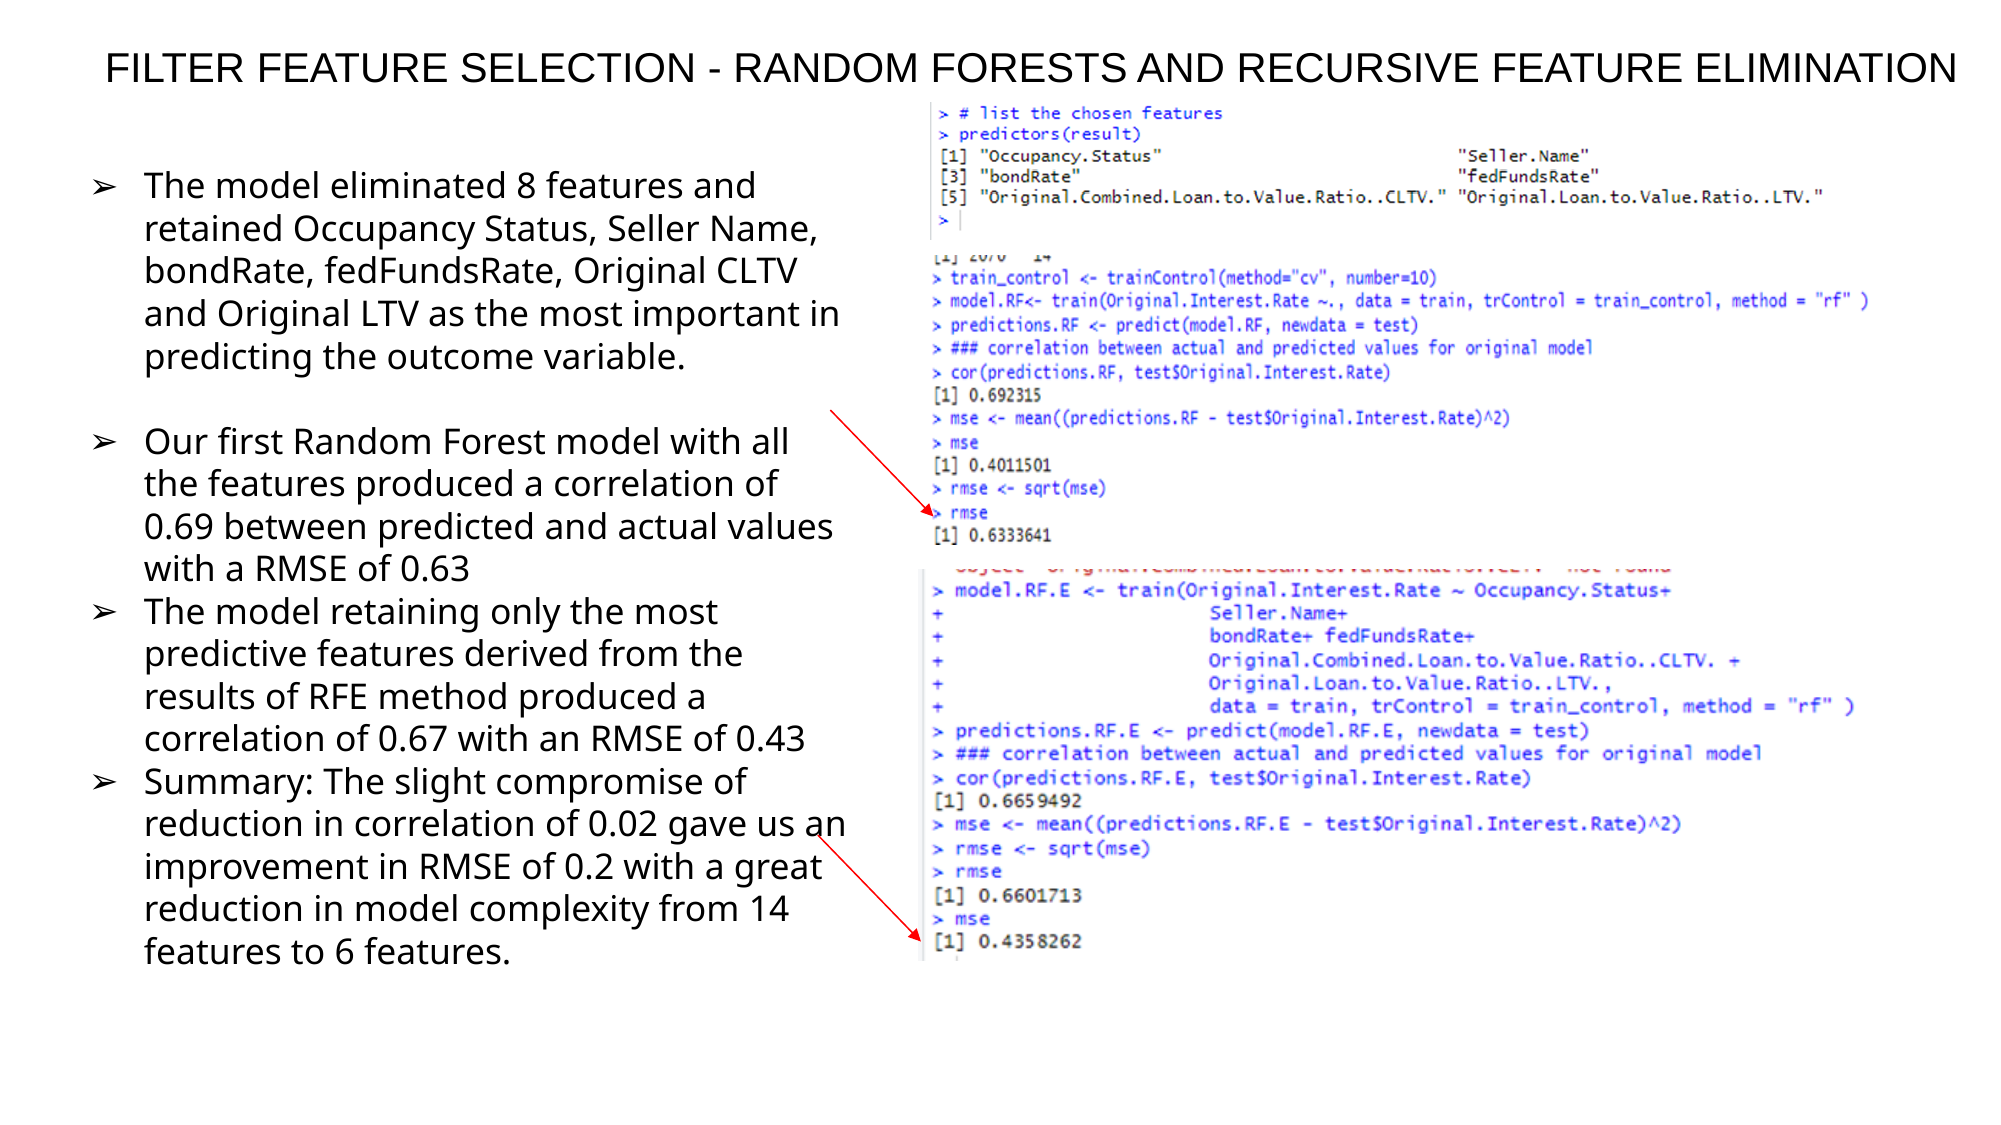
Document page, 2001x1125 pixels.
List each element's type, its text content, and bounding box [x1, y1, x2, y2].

picture [931, 255, 1891, 545]
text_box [830, 409, 934, 517]
picture [918, 569, 1960, 961]
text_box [817, 834, 922, 942]
text_box FILTER FEATURE SELECTION - RANDOM FORESTS AND RECURSIVE FEATURE ELIMINATION [10, 33, 1989, 99]
text_box The model eliminated 8 features and retained Occupancy Status, Seller Name, bondRate, fedFundsRate, Original CLTV and Original LTV as the most important in predicting the outcome variable. Our first Random Forest model with all the features produced a correlation of 0.69 between predicted and actual values with a RMSE of 0.63 The model retaining only the most predictive features derived from the results of RFE method produced a correlation of 0.67 with an RMSE of 0.43 Summary: The slight compromise of reduction in correlation of 0.02 gave us an improvement in RMSE of 0.2 with a great reduction in model complexity from 14 features to 6 features. [54, 148, 869, 987]
picture [930, 102, 1923, 241]
